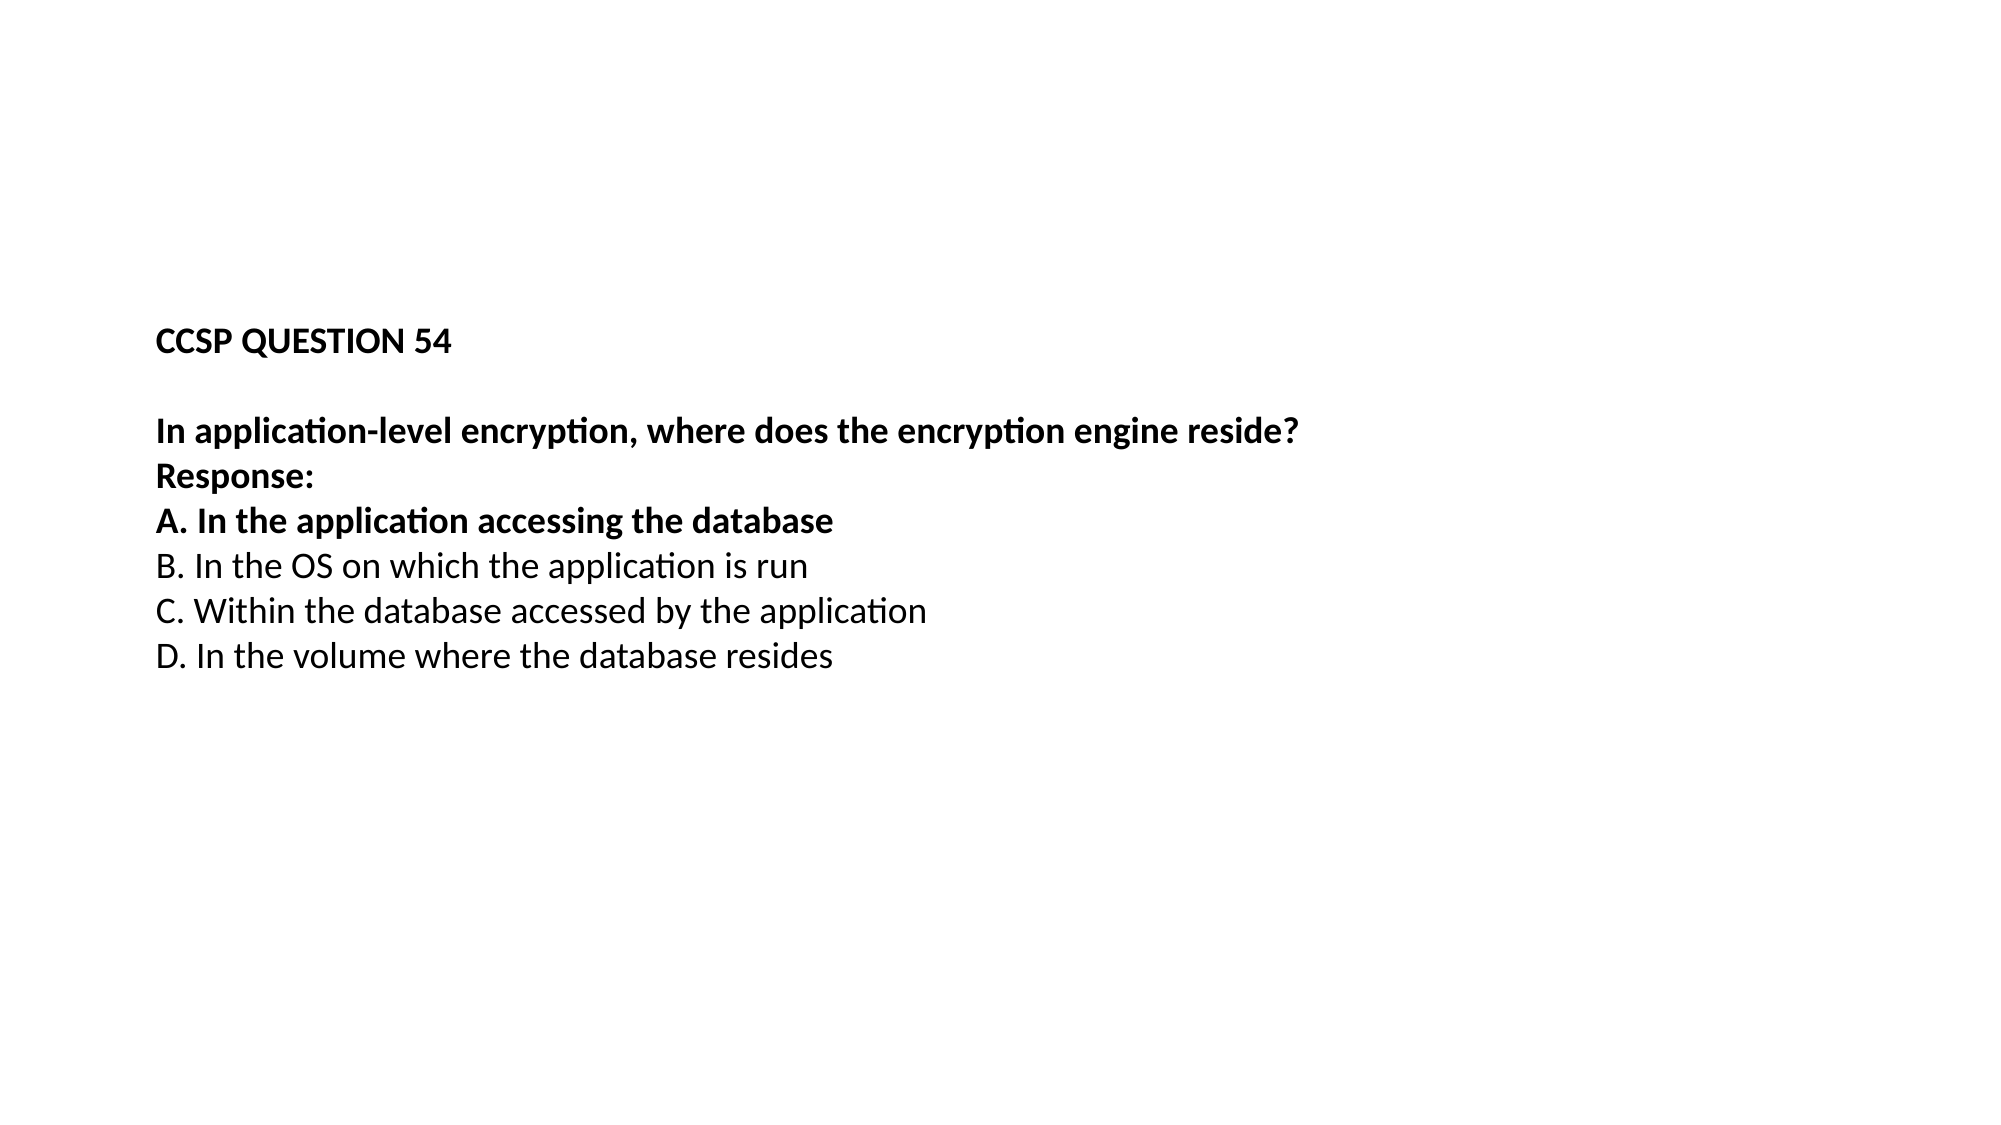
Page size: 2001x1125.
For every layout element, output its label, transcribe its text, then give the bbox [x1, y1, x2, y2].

text_box CCSP QUESTION 54 In application-level encryption, where does the encryption engine reside? Response: A. In the application accessing the database B. In the OS on which the application is run C. Within the database accessed by the application D. In the volume where the database resides [141, 308, 1807, 684]
